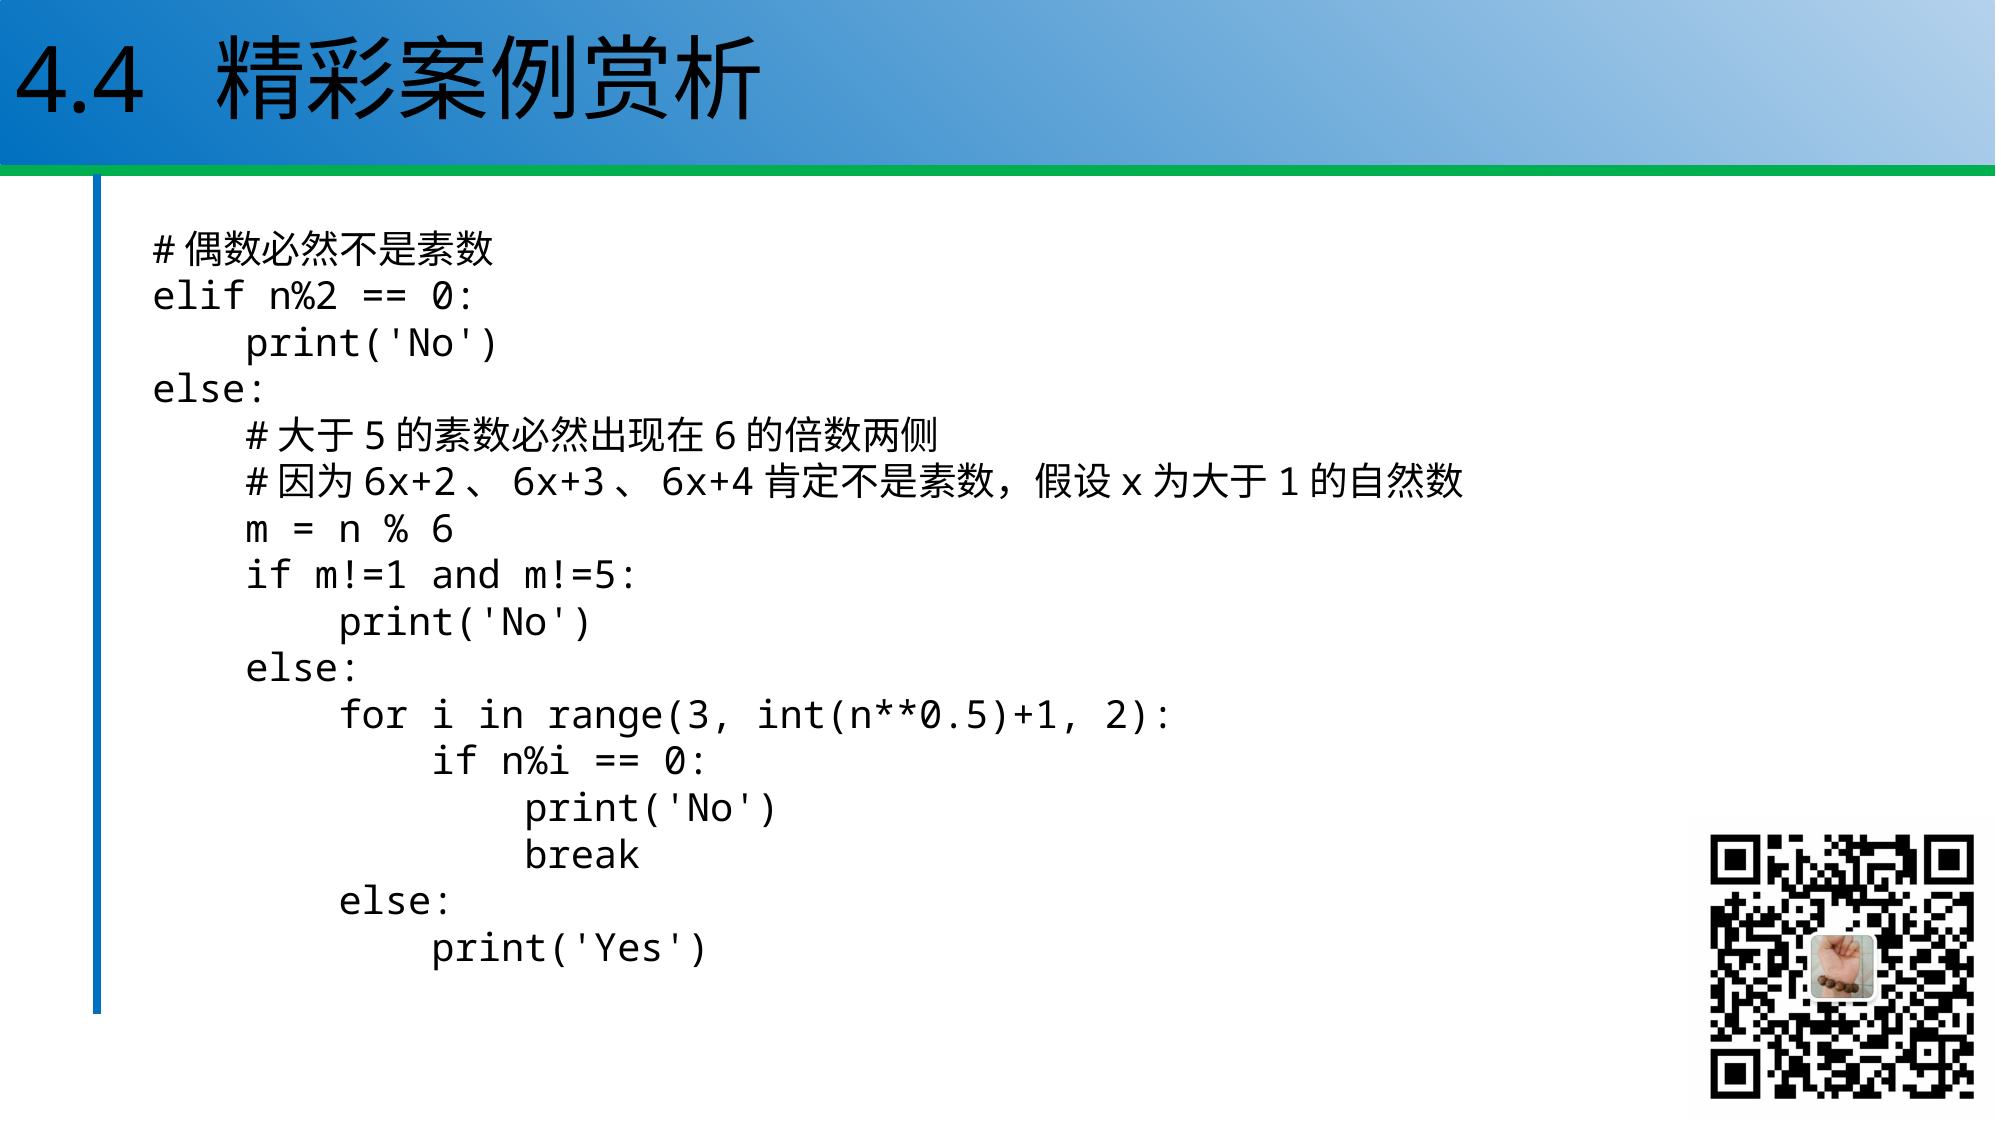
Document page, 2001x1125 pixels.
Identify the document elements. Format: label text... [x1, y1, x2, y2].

slide_number [1412, 1042, 1863, 1103]
title 4.4 精彩案例赏析 [0, 0, 1995, 165]
list #偶数必然不是素数 elif n%2 == 0: print('No') else: #大于5的素数必然出现在6的倍数两侧 #因为6x+2、6x+3、6x+4肯定不是素数，假设x为大于1的自然数 m = n % 6 if m!=1 and m!=5: print('No') else: for i in range(3, int(n**0.5)+1, 2): if n%i == 0: print('No') break else: print('Yes') [137, 216, 1863, 978]
picture [1689, 813, 1995, 1120]
